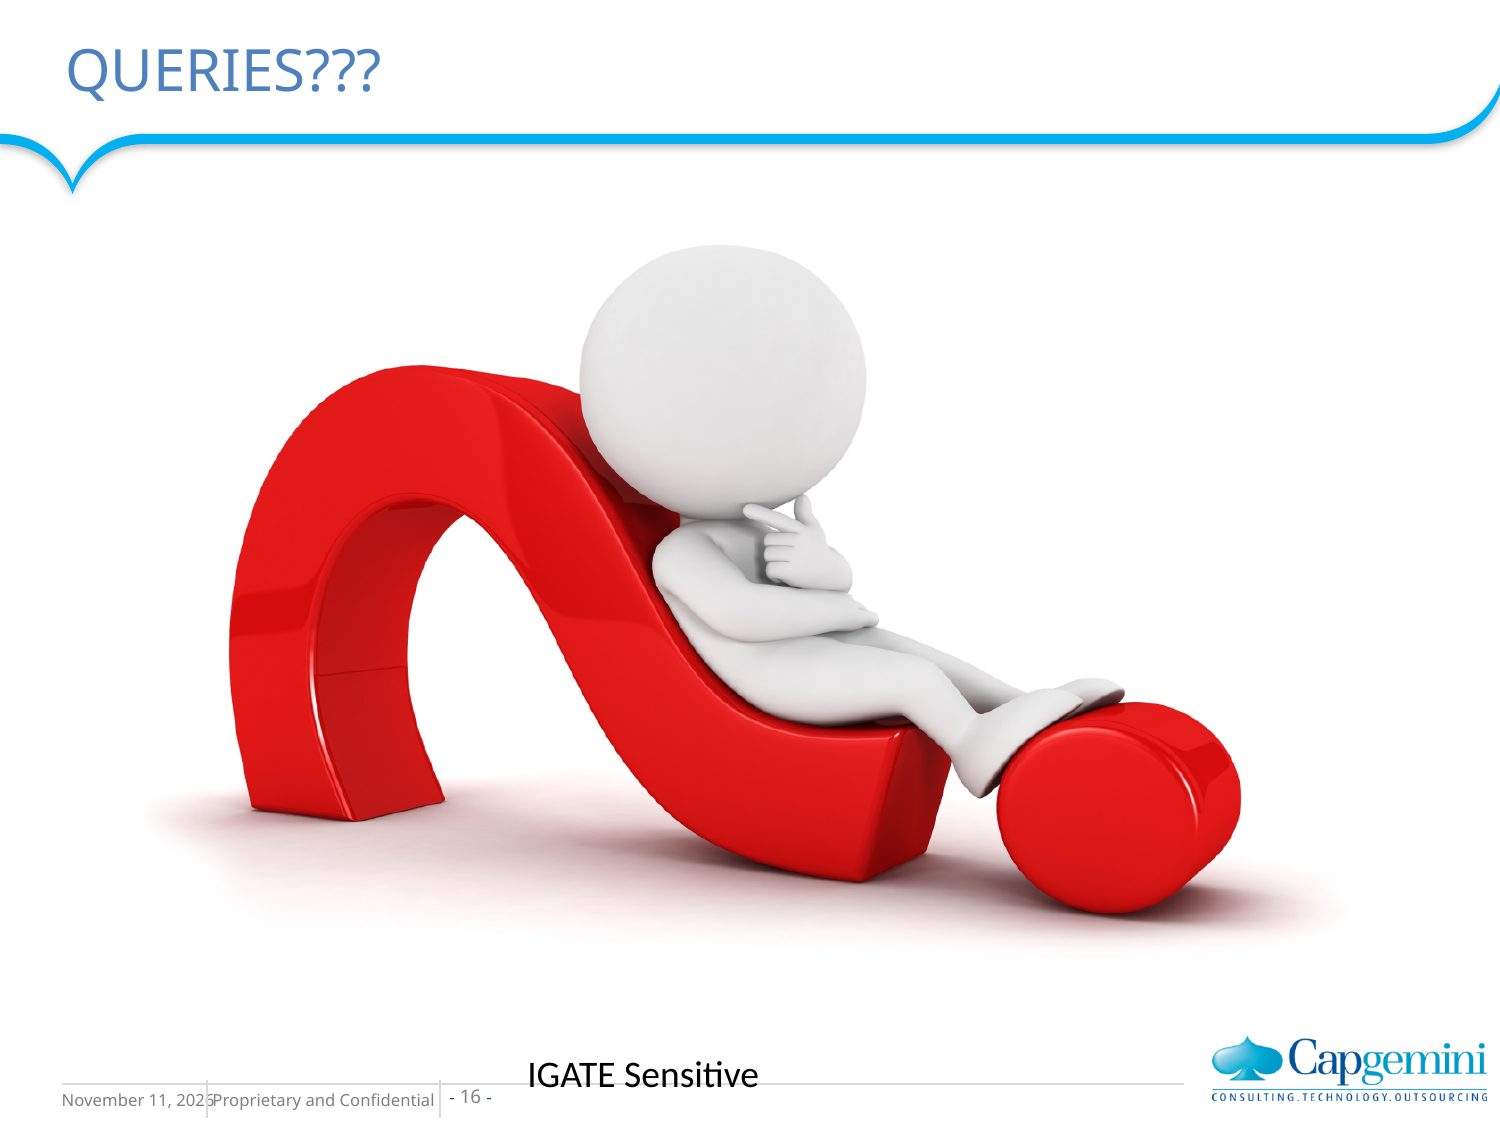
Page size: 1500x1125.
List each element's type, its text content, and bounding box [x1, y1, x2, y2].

footer IGATE Sensitive [512, 1042, 988, 1103]
title QUERIES??? [50, 3, 1400, 134]
picture [1212, 1036, 1487, 1101]
picture [86, 201, 1414, 990]
